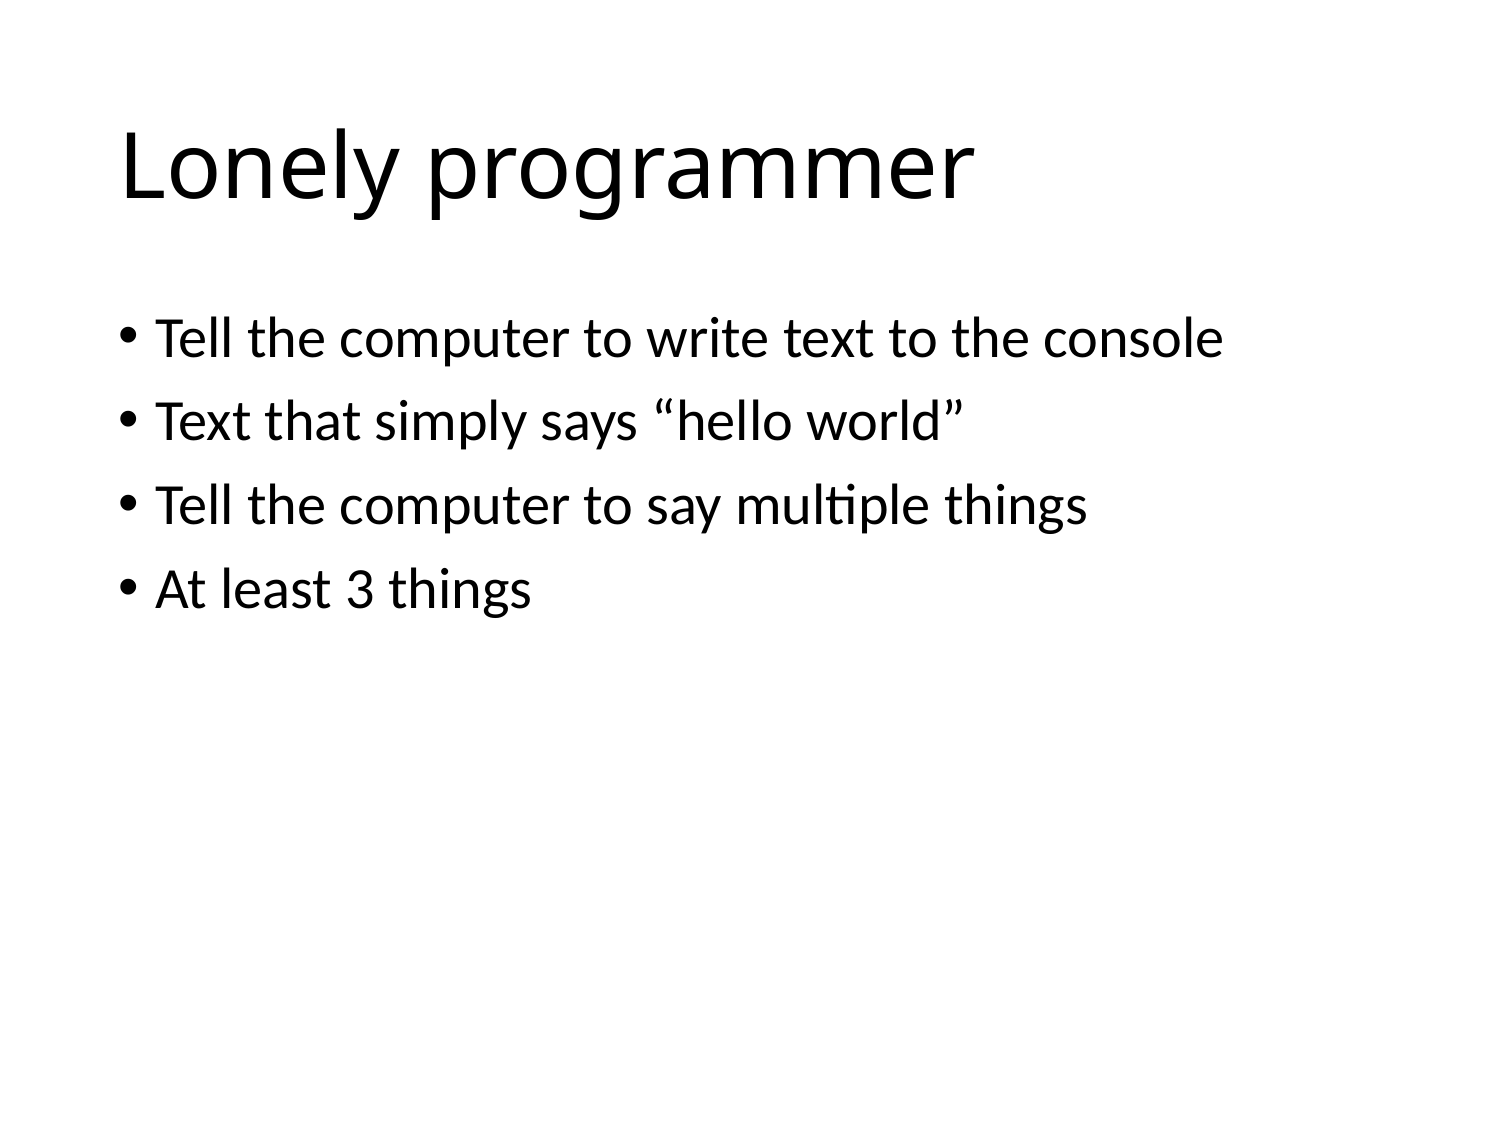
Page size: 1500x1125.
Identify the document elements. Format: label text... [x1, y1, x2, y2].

title Lonely programmer [103, 59, 1397, 278]
list Tell the computer to write text to the console Text that simply says “hello world” Tell the computer to say multiple things At least 3 things [103, 299, 1397, 1014]
